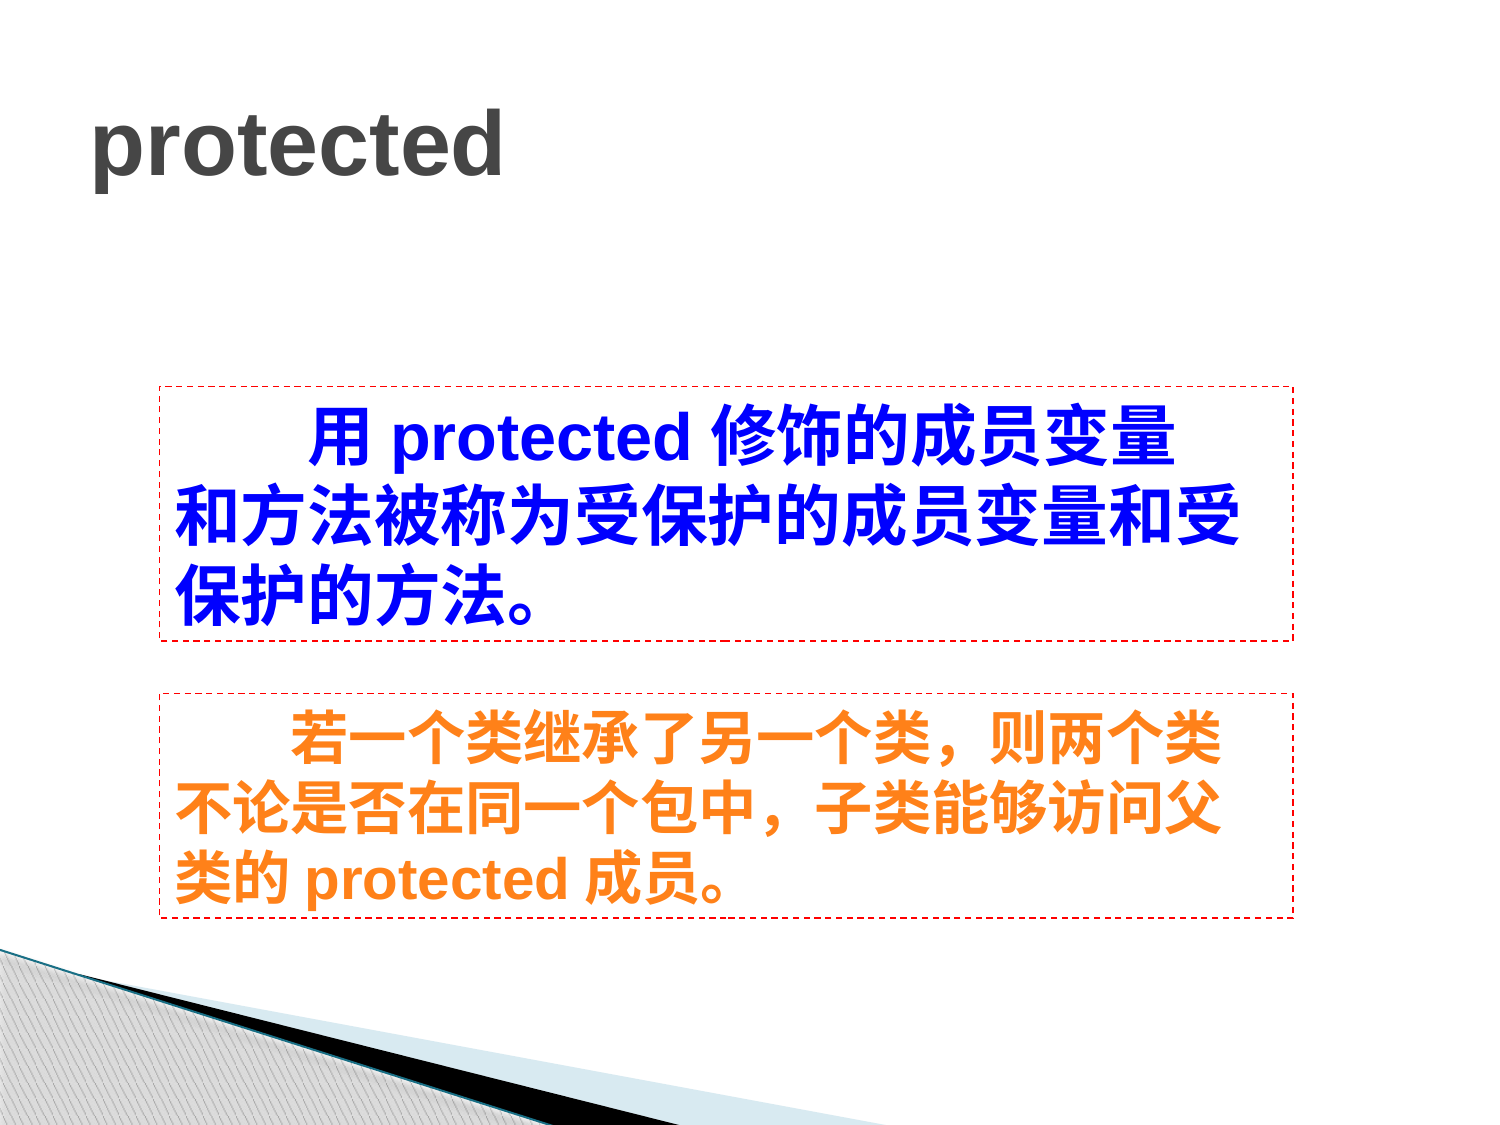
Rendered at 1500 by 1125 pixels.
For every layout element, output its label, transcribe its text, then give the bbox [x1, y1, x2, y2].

title protected [75, 45, 1425, 233]
text_box 若一个类继承了另一个类，则两个类不论是否在同一个包中，子类能够访问父类的protected成员。 [159, 693, 1294, 919]
text_box 用protected修饰的成员变量 和方法被称为受保护的成员变量和受保护的方法。 [159, 386, 1294, 641]
